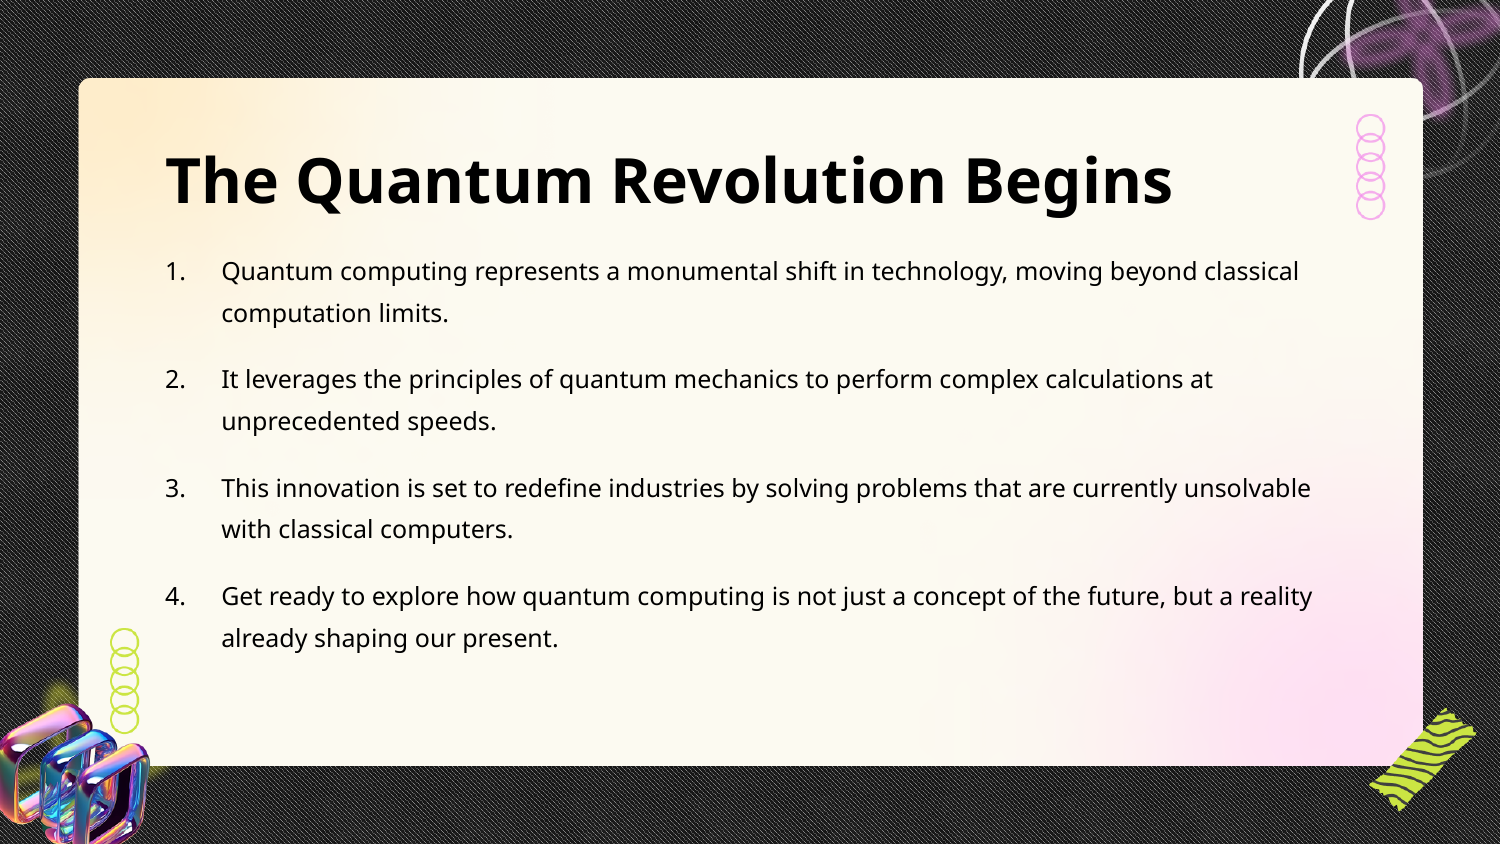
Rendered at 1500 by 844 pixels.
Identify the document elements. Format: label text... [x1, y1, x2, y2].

text_box The Quantum Revolution Begins [157, 133, 1193, 224]
text_box Quantum computing represents a monumental shift in technology, moving beyond classical computation limits. It leverages the principles of quantum mechanics to perform complex calculations at unprecedented speeds. This innovation is set to redefine industries by solving problems that are currently unsolvable with classical computers. Get ready to explore how quantum computing is not just a concept of the future, but a reality already shaping our present. [157, 236, 1343, 660]
picture [0, 0, 1500, 844]
